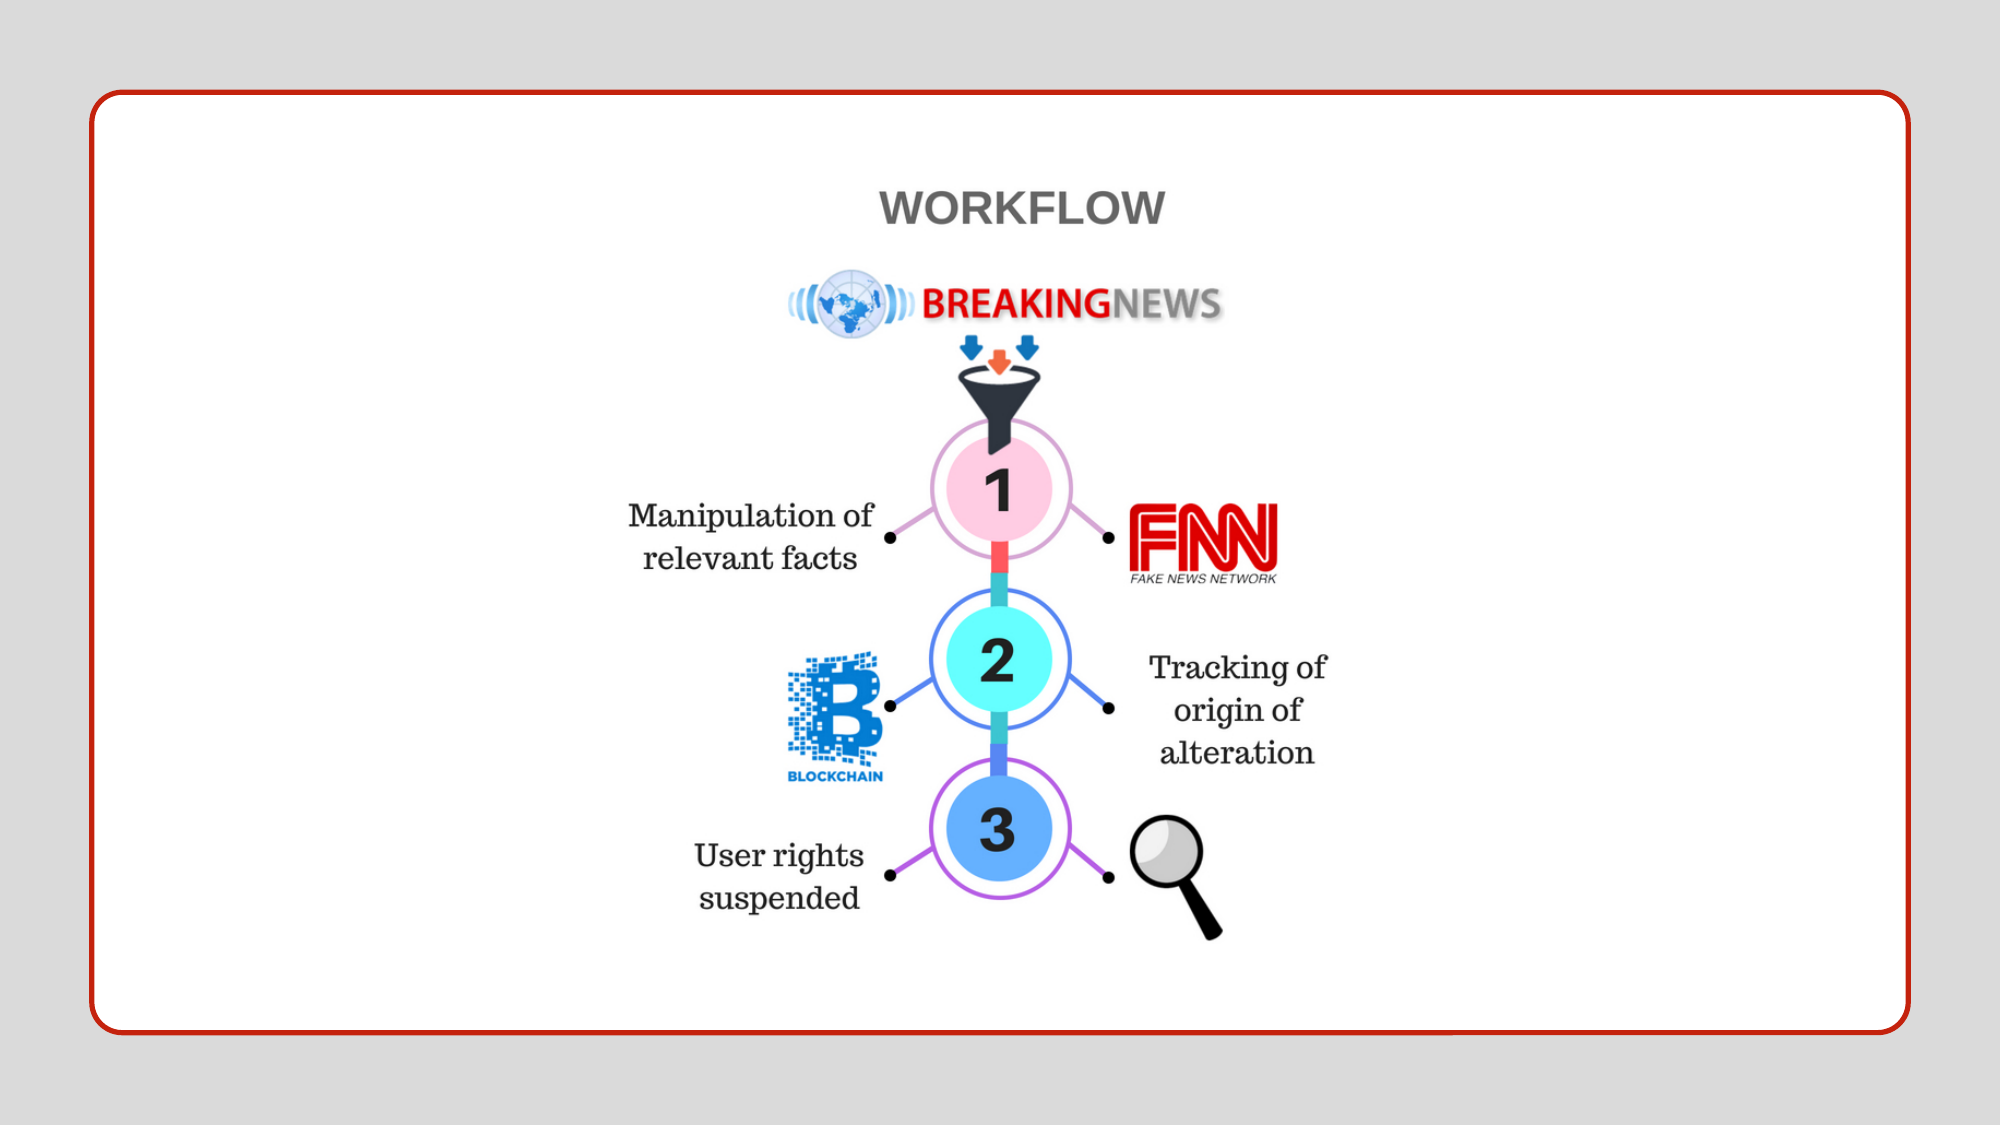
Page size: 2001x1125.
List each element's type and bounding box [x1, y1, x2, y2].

text_box [0, 0, 2000, 1125]
text_box [104, 104, 1896, 1021]
text_box [90, 91, 1910, 1034]
picture [440, 143, 1560, 982]
